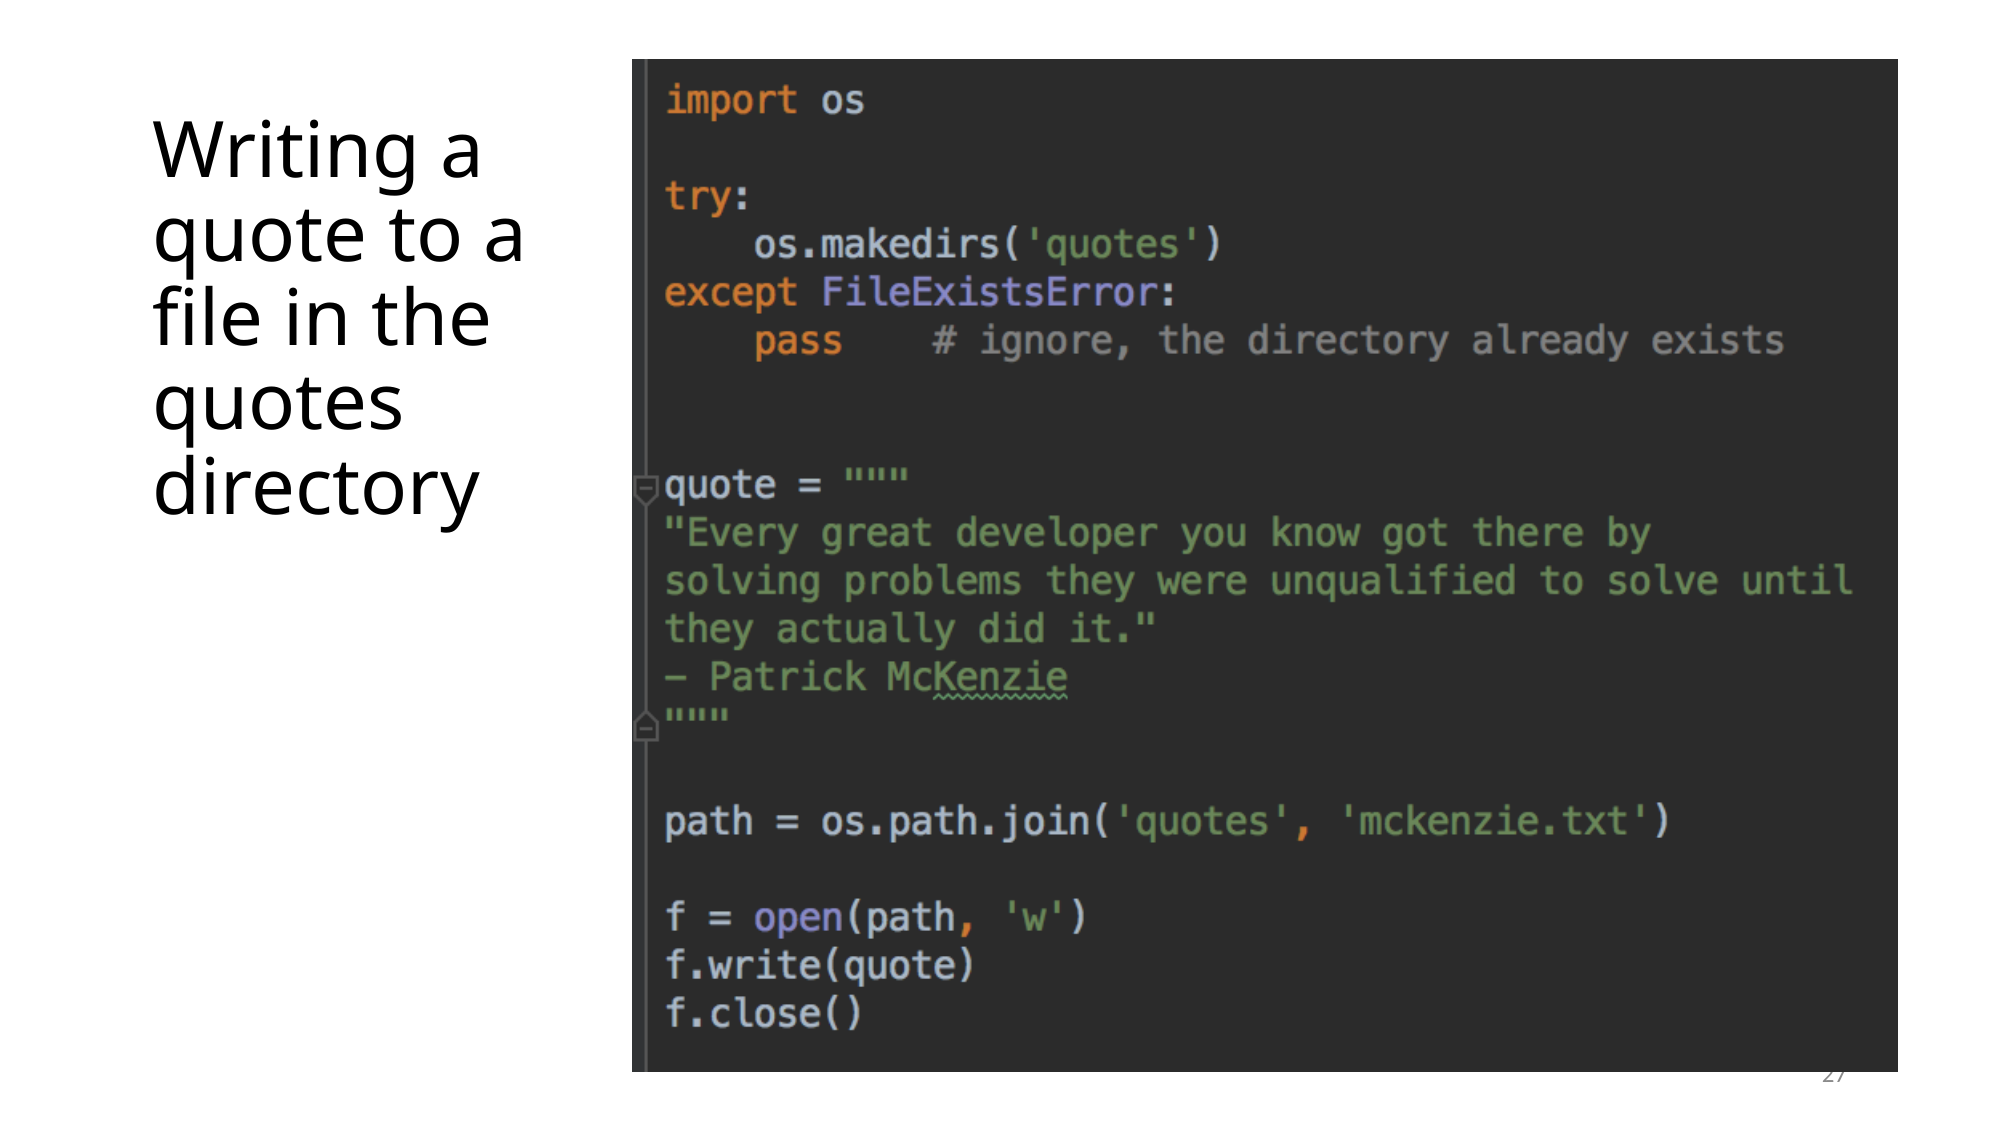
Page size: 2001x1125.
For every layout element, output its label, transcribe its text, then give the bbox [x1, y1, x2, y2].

title Writing a quote to a file in the quotes directory [137, 59, 544, 582]
slide_number 27 [1412, 1072, 1863, 1103]
picture [632, 59, 1898, 1072]
